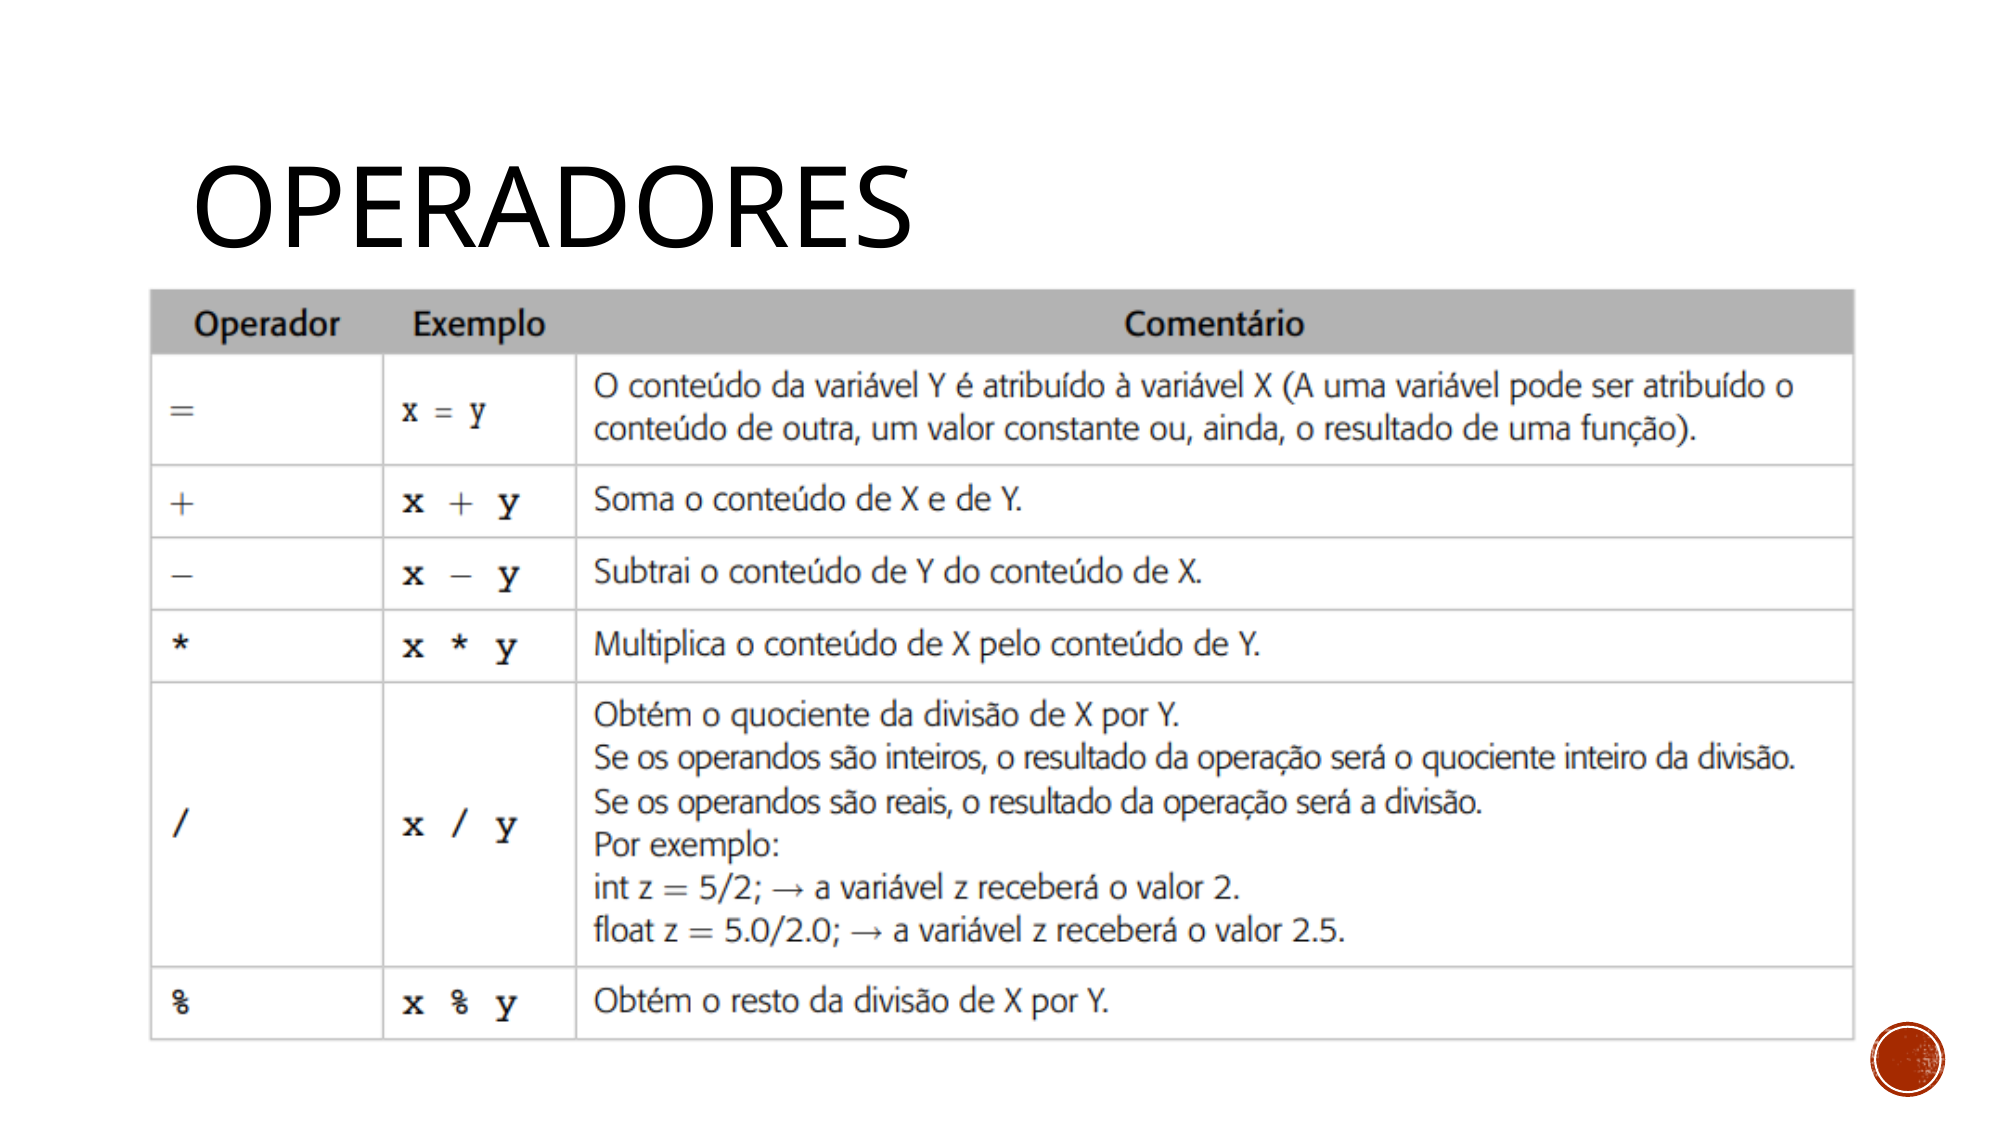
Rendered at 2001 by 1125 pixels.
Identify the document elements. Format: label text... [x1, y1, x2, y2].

picture [147, 286, 1859, 1045]
title operadores [175, 79, 1826, 286]
